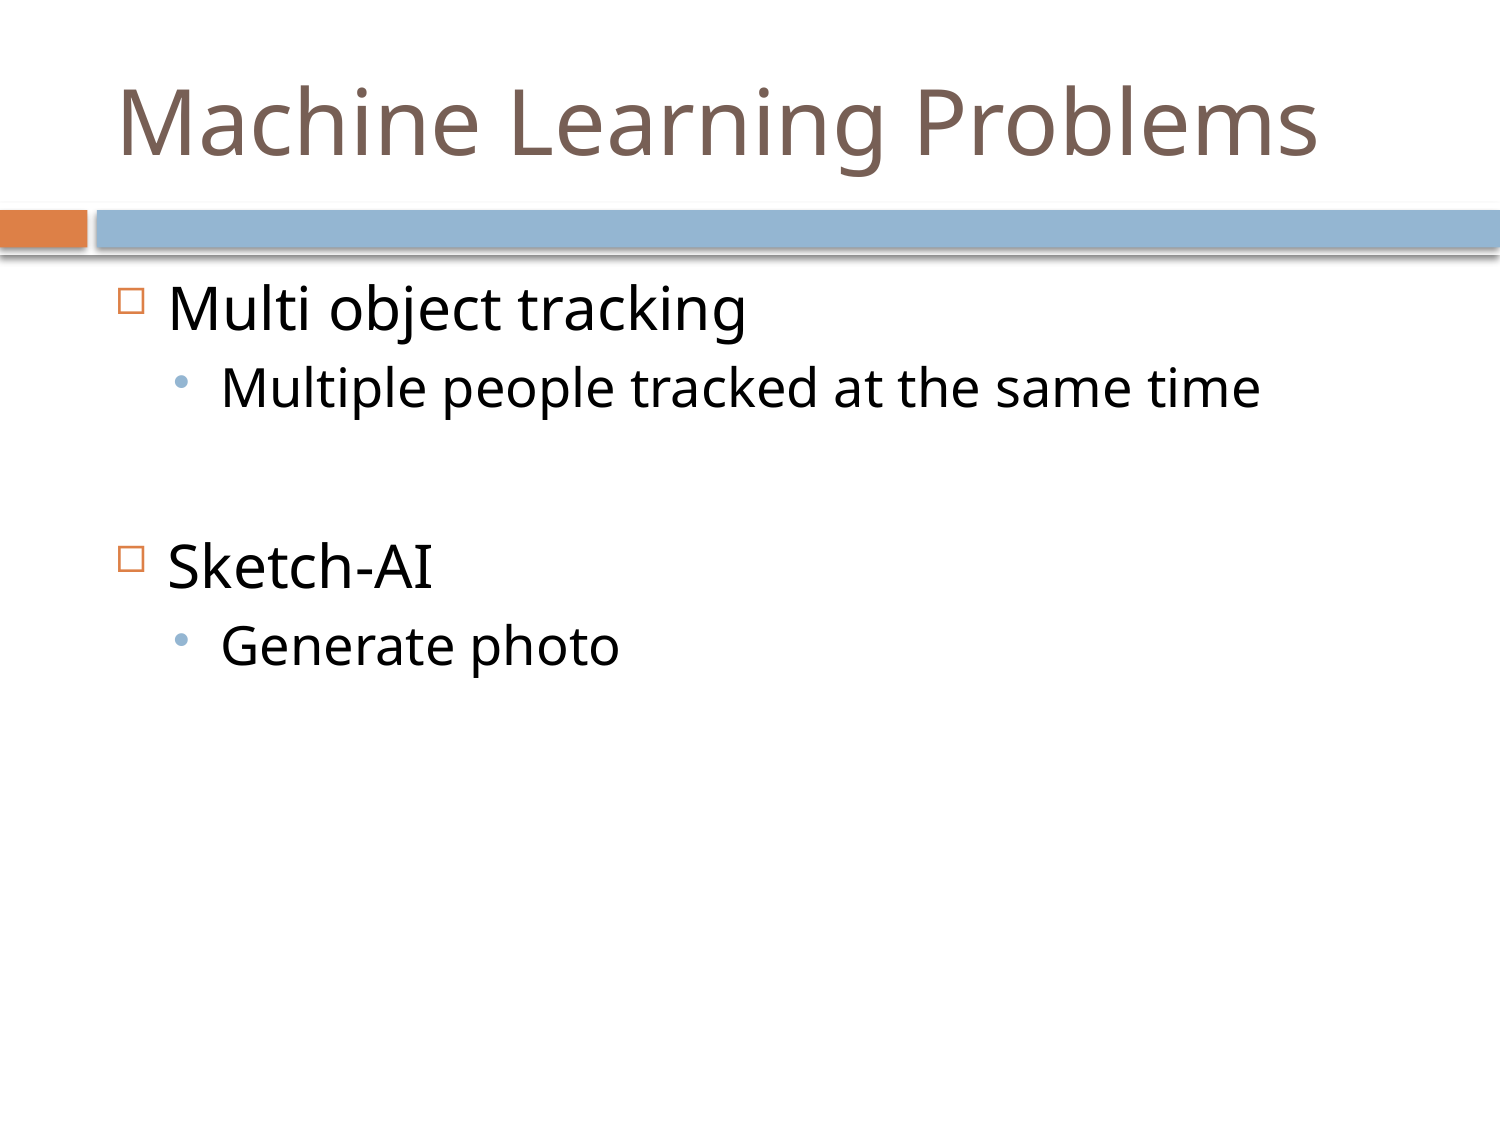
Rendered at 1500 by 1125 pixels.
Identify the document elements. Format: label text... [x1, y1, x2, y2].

title Machine Learning Problems [100, 37, 1438, 200]
list Multi object tracking Multiple people tracked at the same time Sketch-AI Generate photo [100, 262, 1438, 1000]
